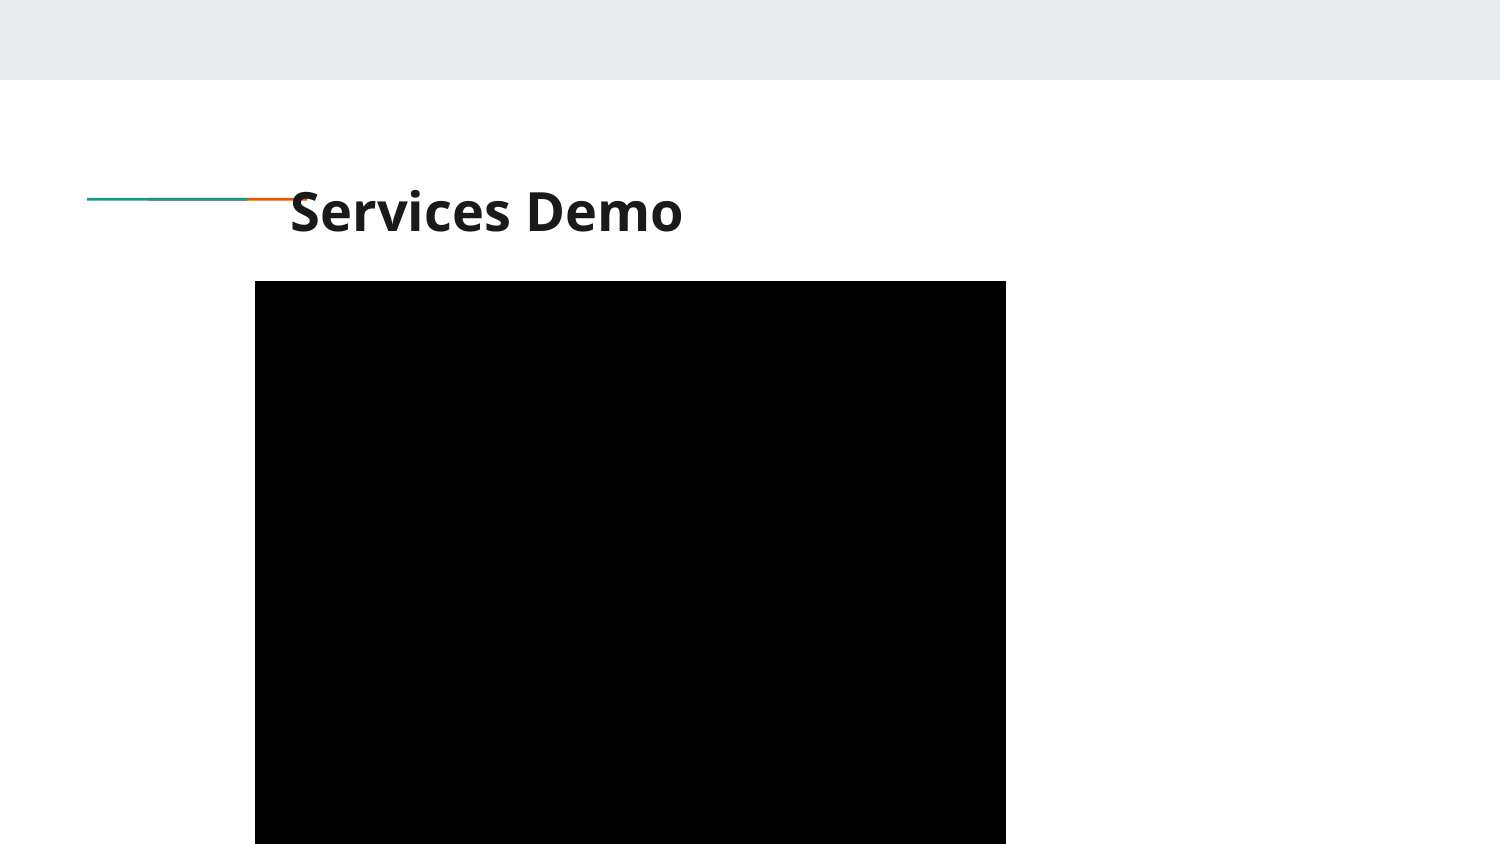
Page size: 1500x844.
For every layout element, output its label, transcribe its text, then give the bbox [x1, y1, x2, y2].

picture [255, 281, 1006, 844]
title Services Demo [275, 162, 1381, 293]
